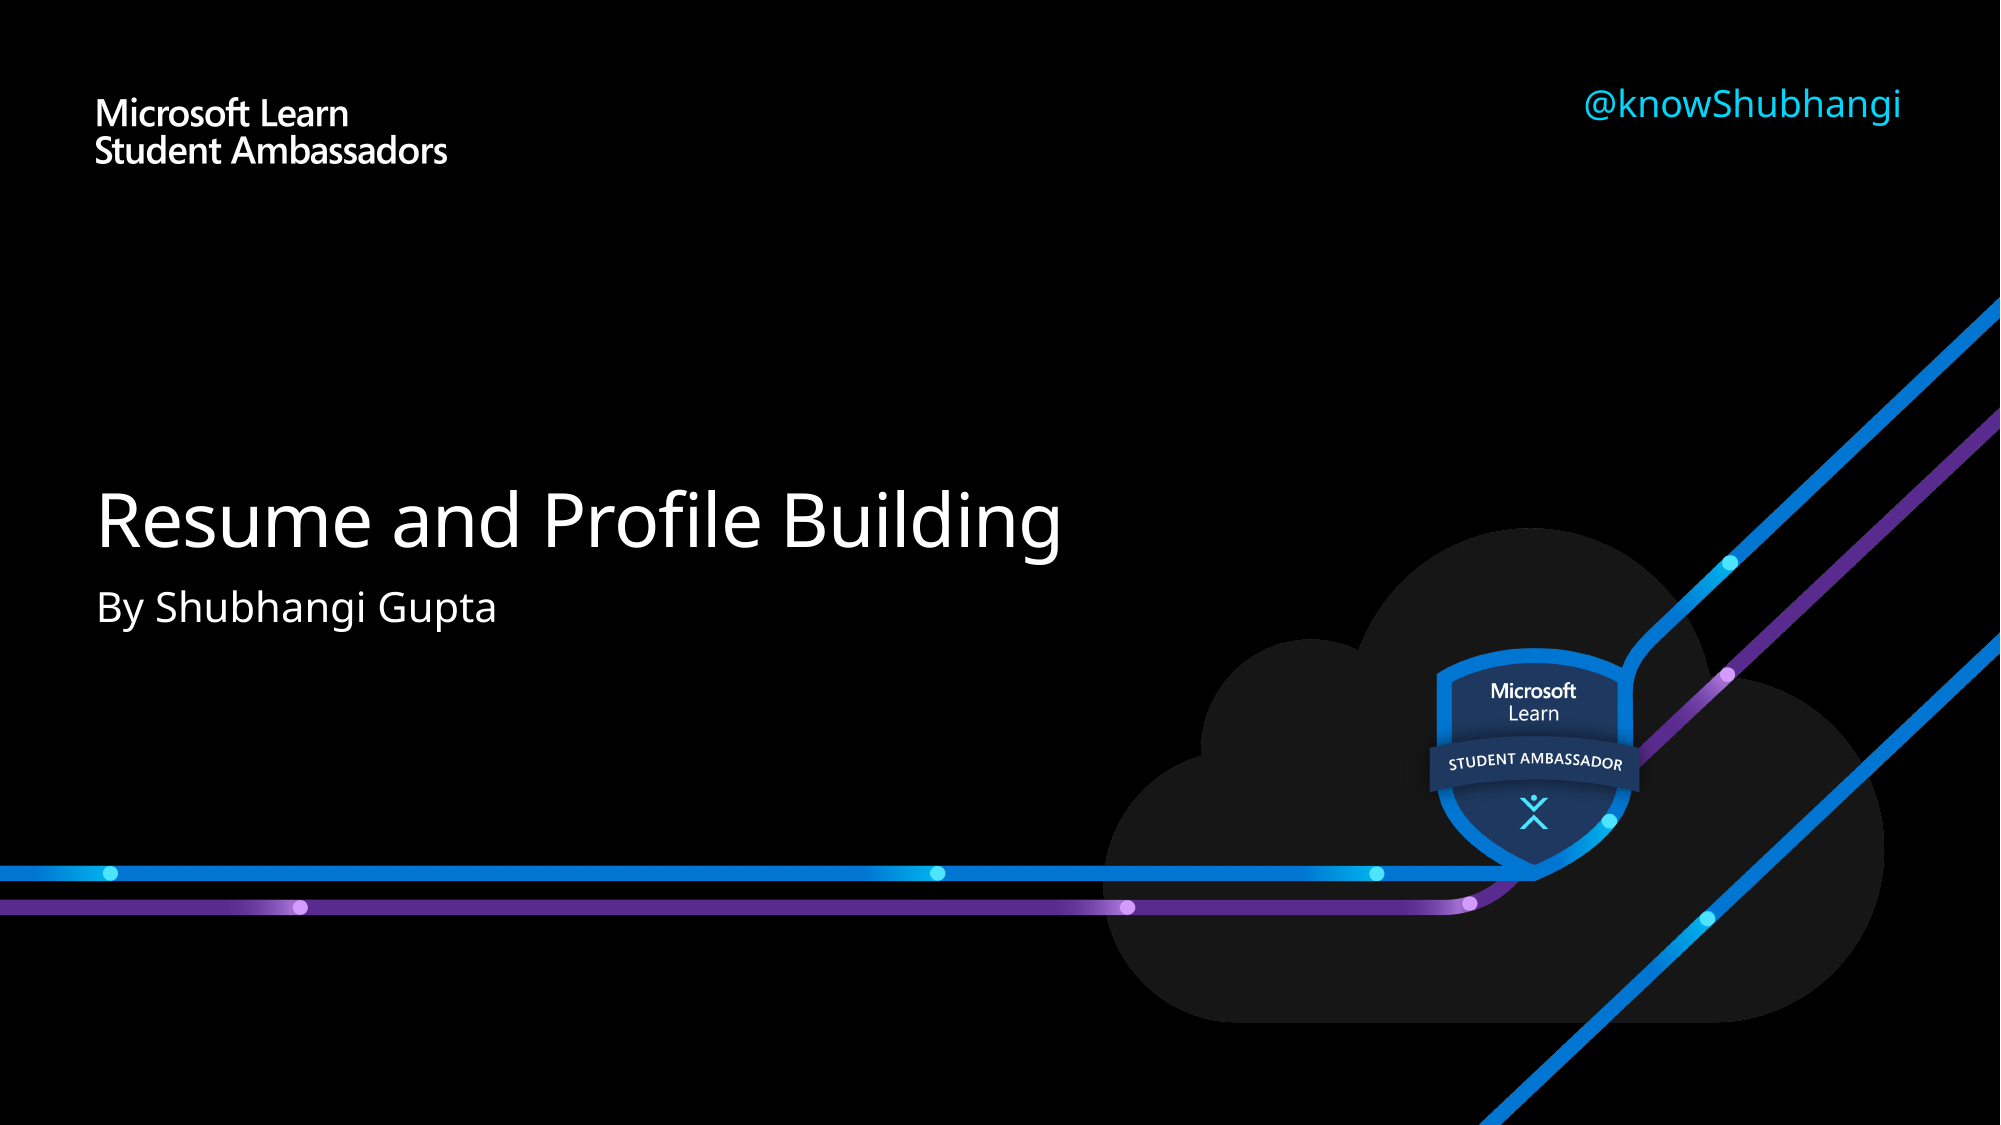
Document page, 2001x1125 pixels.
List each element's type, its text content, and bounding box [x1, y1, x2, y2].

picture [0, 97, 2000, 1125]
title Resume and Profile Building [95, 471, 1185, 563]
list By Shubhangi Gupta [95, 581, 1188, 632]
text_box @knowShubhangi [1583, 79, 1903, 125]
